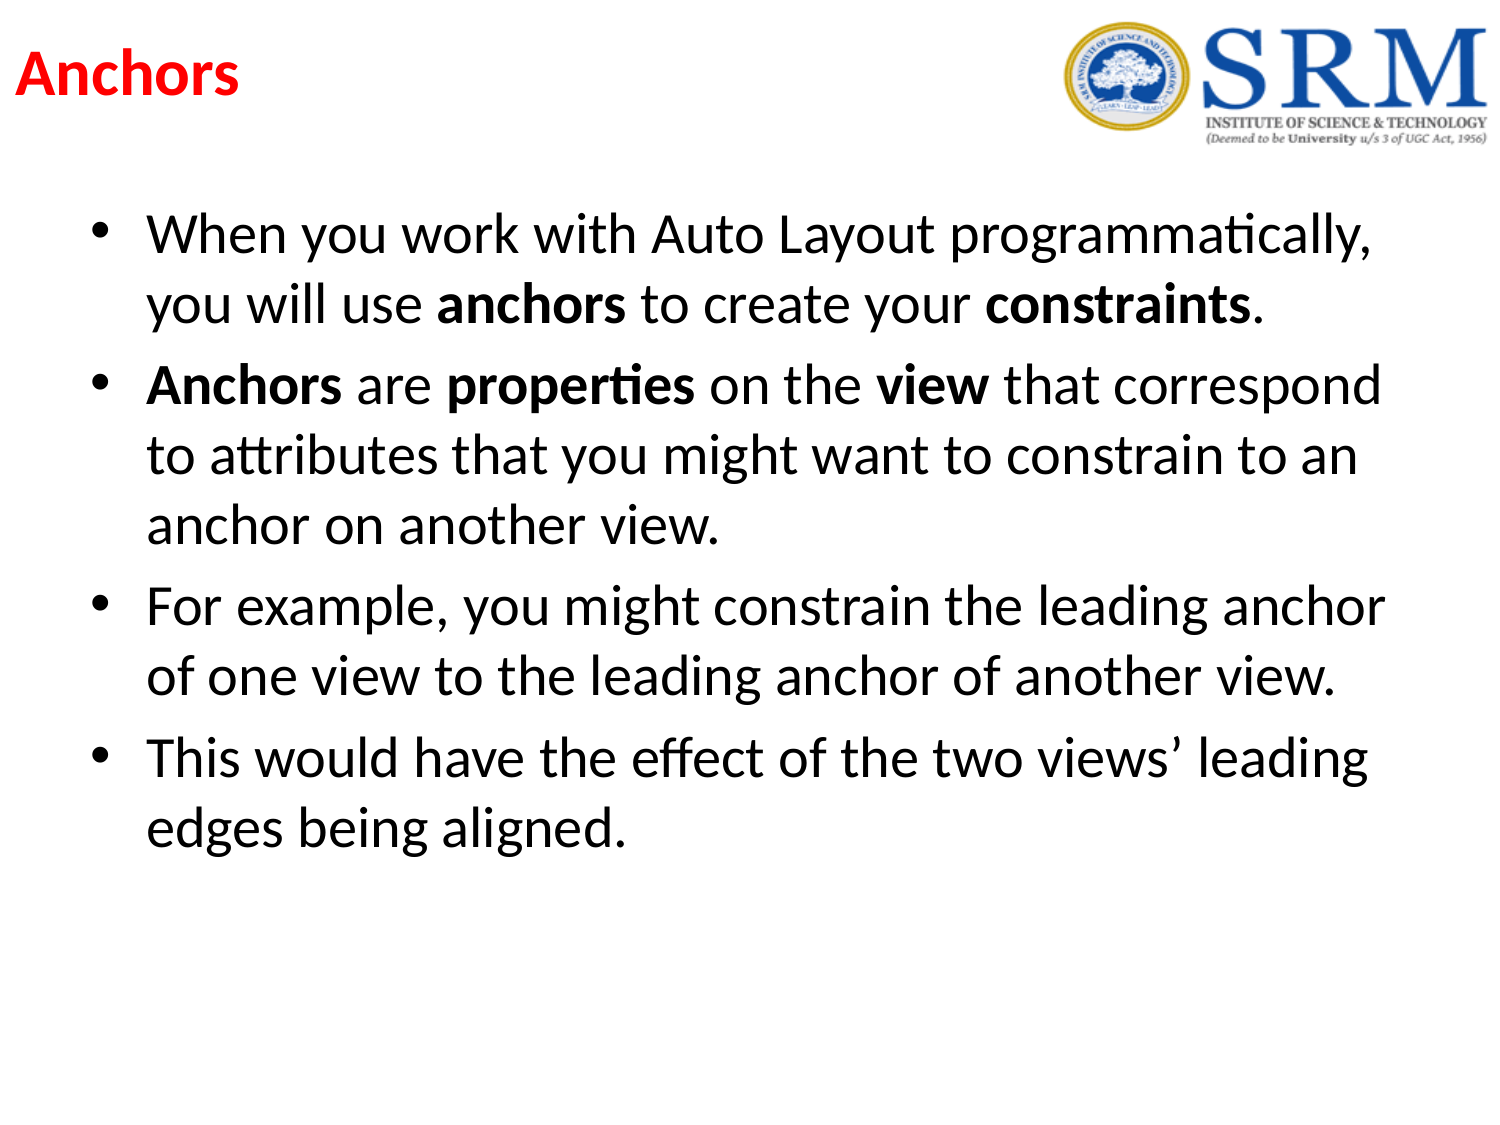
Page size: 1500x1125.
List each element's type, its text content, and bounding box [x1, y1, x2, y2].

list When you work with Auto Layout programmatically, you will use anchors to create your constraints. Anchors are properties on the view that correspond to attributes that you might want to constrain to an anchor on another view. For example, you might constrain the leading anchor of one view to the leading anchor of another view. This would have the effect of the two views’ leading edges being aligned. [75, 187, 1425, 1063]
picture [1059, 0, 1500, 162]
title Anchors [0, 0, 1057, 138]
